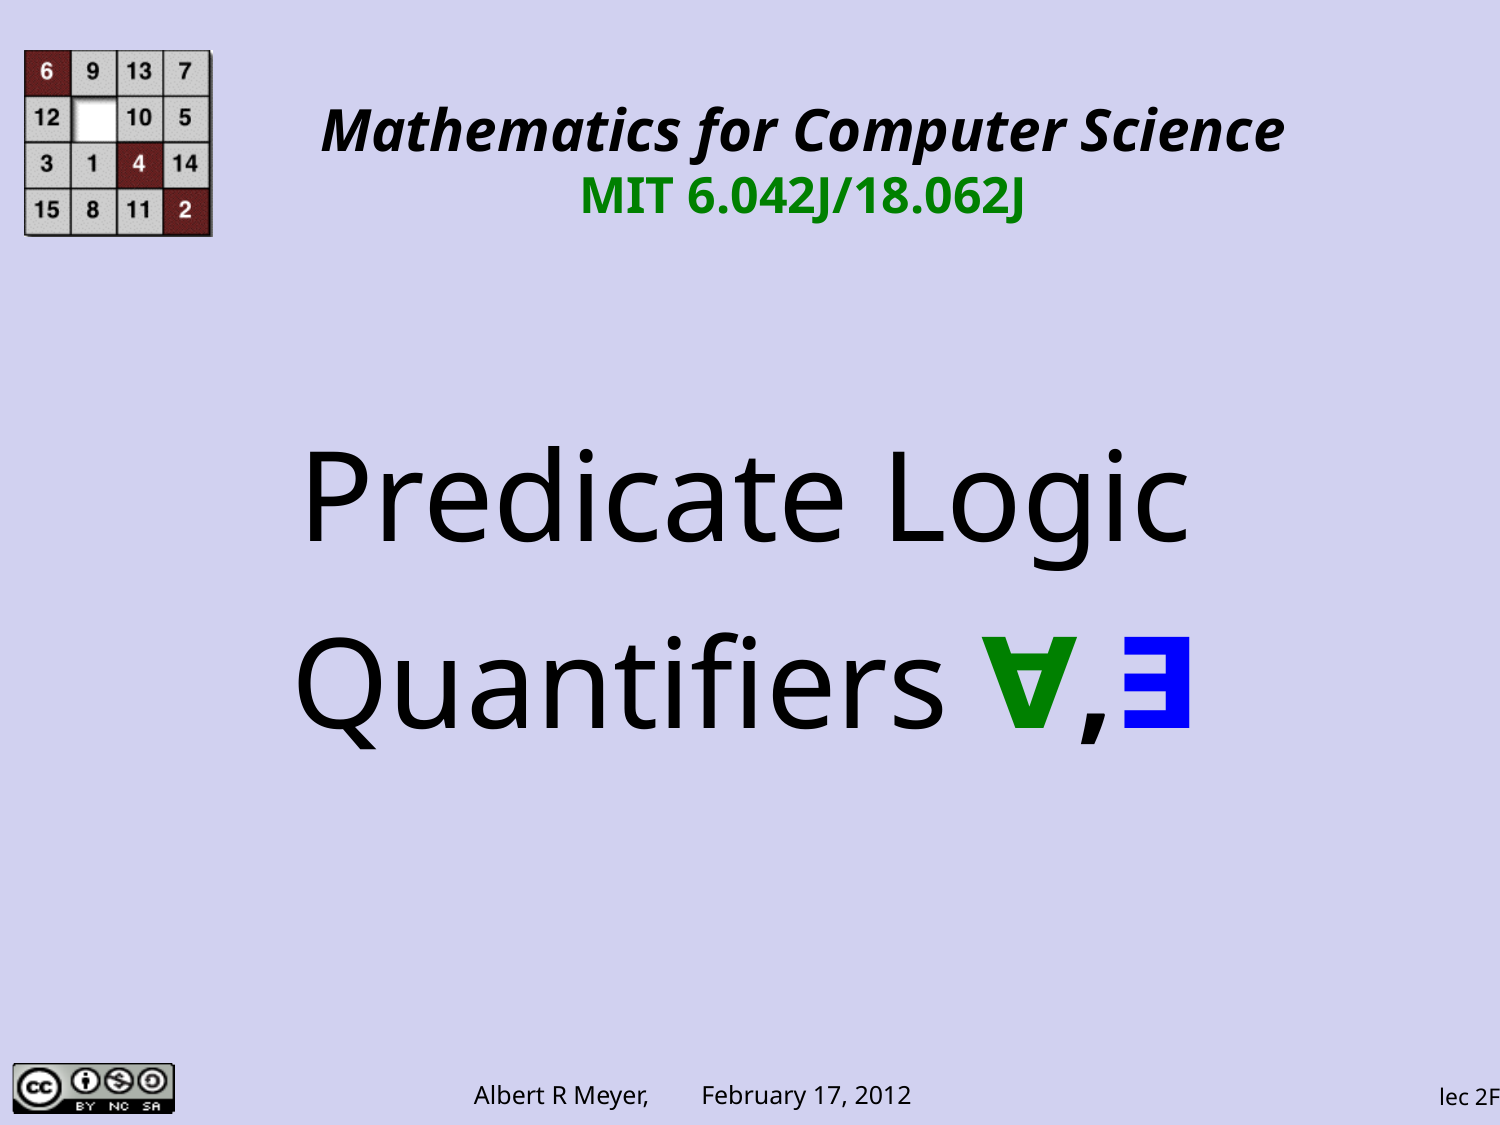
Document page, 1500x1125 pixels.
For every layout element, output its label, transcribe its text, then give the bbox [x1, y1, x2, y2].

picture [12, 1063, 175, 1114]
title Predicate Logic Quantifiers ∀,∃ [60, 277, 1431, 856]
picture [24, 50, 213, 237]
text_box Mathematics for Computer Science MIT 6.042J/18.062J [305, 85, 1301, 291]
